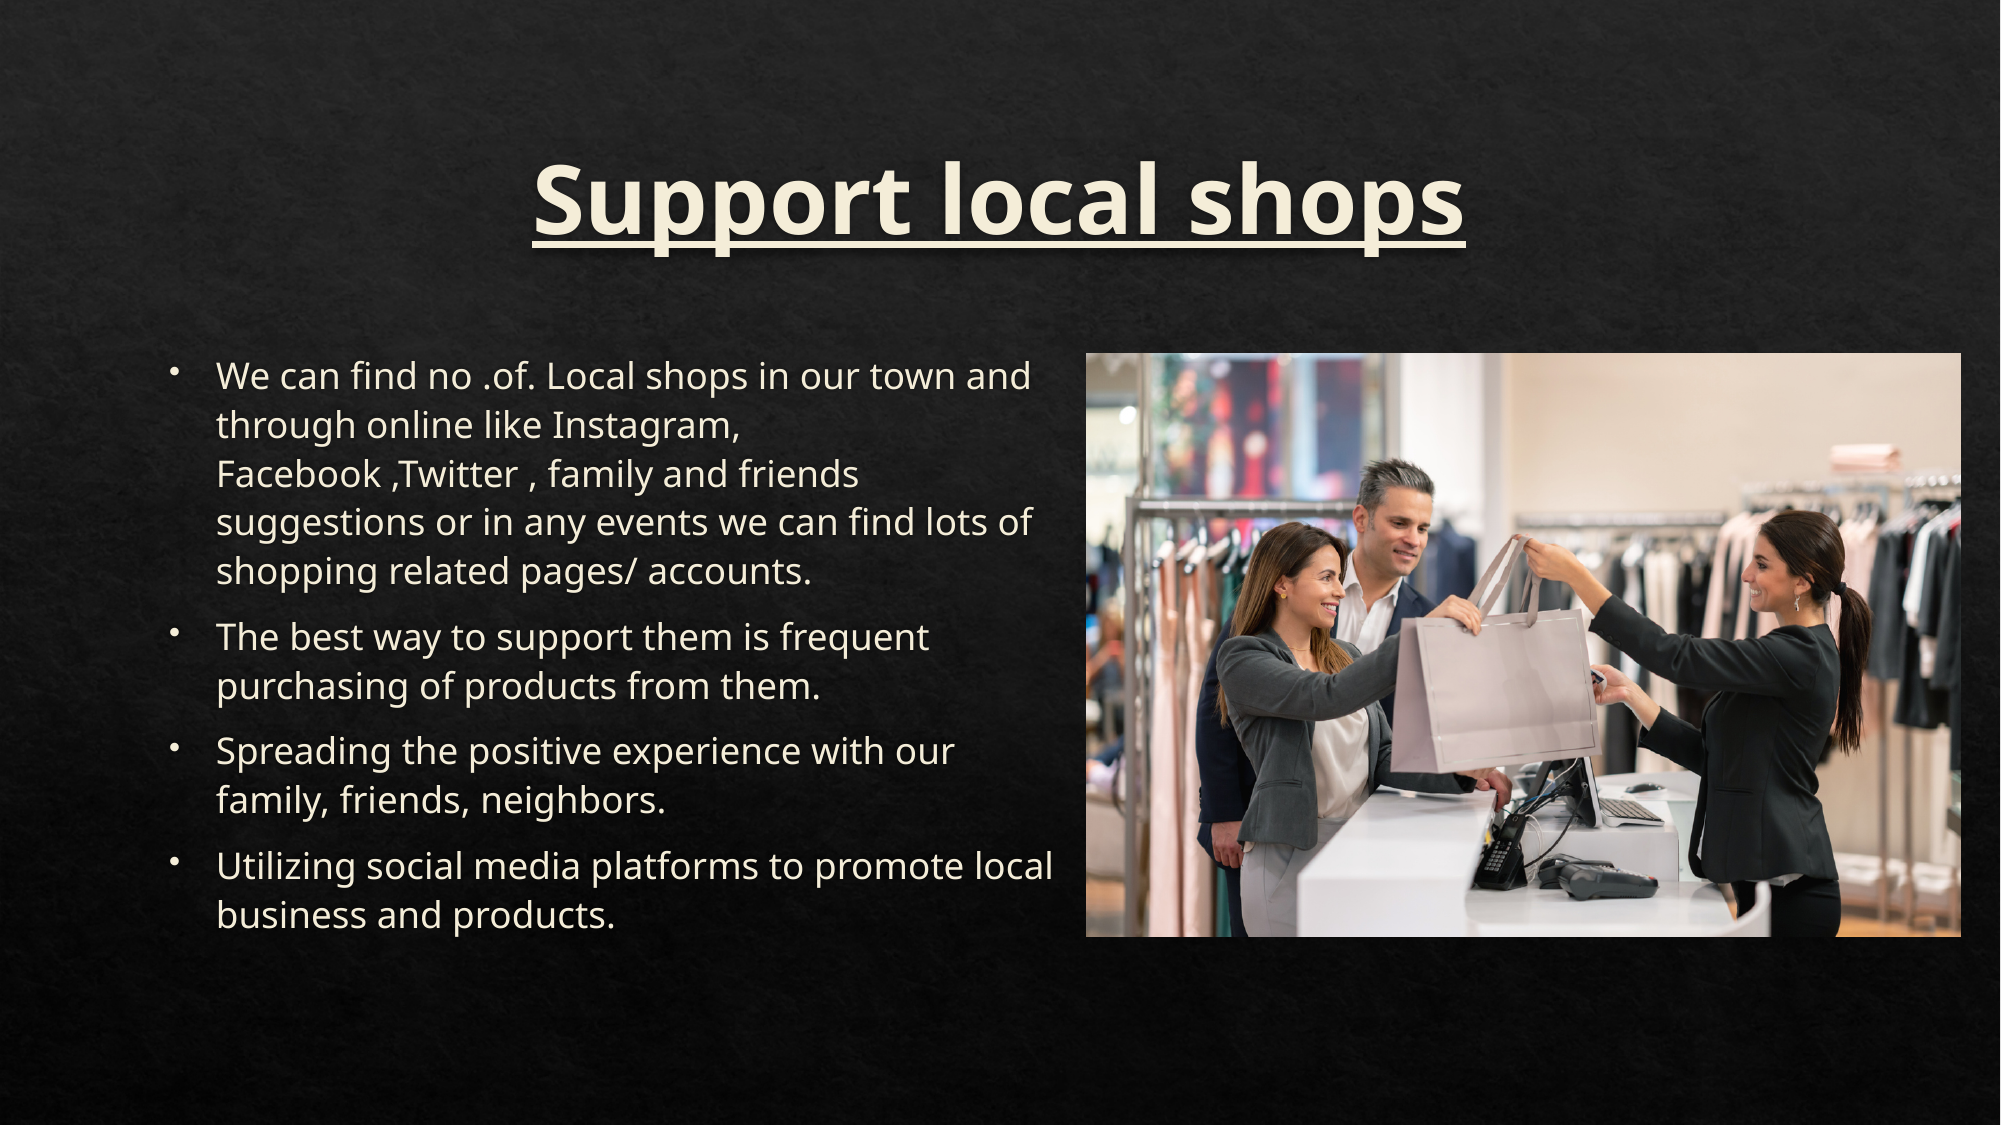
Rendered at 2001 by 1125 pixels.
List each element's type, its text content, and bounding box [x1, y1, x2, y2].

picture [1086, 353, 1962, 938]
list We can find no .of. Local shops in our town and through online like Instagram, Facebook ,Twitter , family and friends suggestions or in any events we can find lots of shopping related pages/ accounts. The best way to support them is frequent purchasing of products from them. Spreading the positive experience with our family, friends, neighbors. Utilizing social media platforms to promote local business and products. [149, 340, 1087, 950]
title Support local shops [149, 99, 1849, 307]
